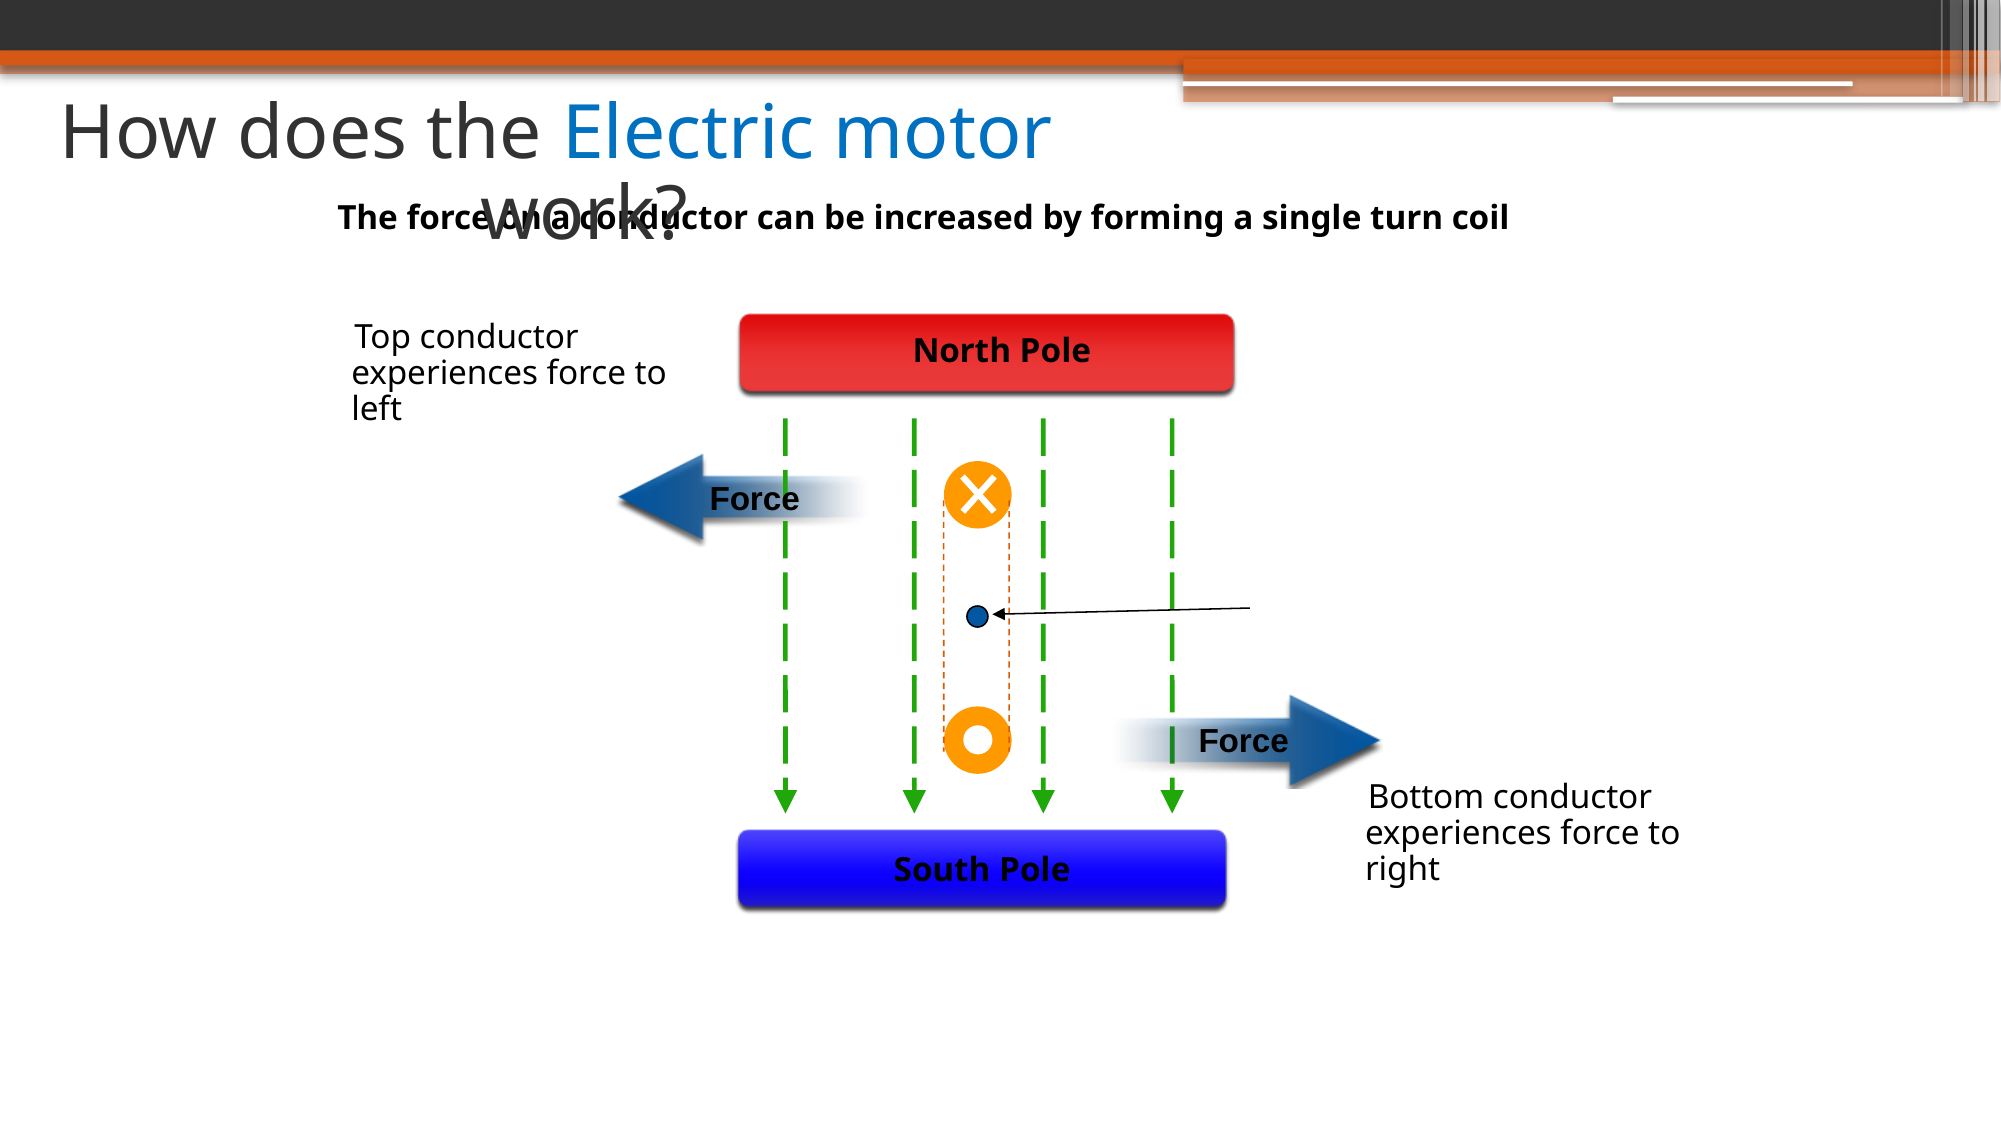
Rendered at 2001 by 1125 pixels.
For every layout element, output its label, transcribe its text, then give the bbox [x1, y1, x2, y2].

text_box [946, 708, 1010, 772]
text_box [966, 605, 988, 628]
text_box [1032, 792, 1051, 814]
text_box How does the Electric motor work? [0, 86, 1121, 200]
picture [609, 449, 898, 547]
text_box Bottom conductor experiences force to right [1336, 772, 1718, 923]
text_box [775, 786, 796, 814]
text_box Top conductor experiences force to left [322, 312, 705, 463]
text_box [1048, 692, 1383, 790]
text_box The force on a conductor can be increased by forming a single turn coil [305, 192, 1750, 261]
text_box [734, 825, 1230, 924]
text_box [992, 607, 1250, 621]
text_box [946, 463, 1010, 527]
text_box [1165, 800, 1179, 814]
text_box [728, 311, 1248, 401]
text_box [904, 786, 925, 814]
